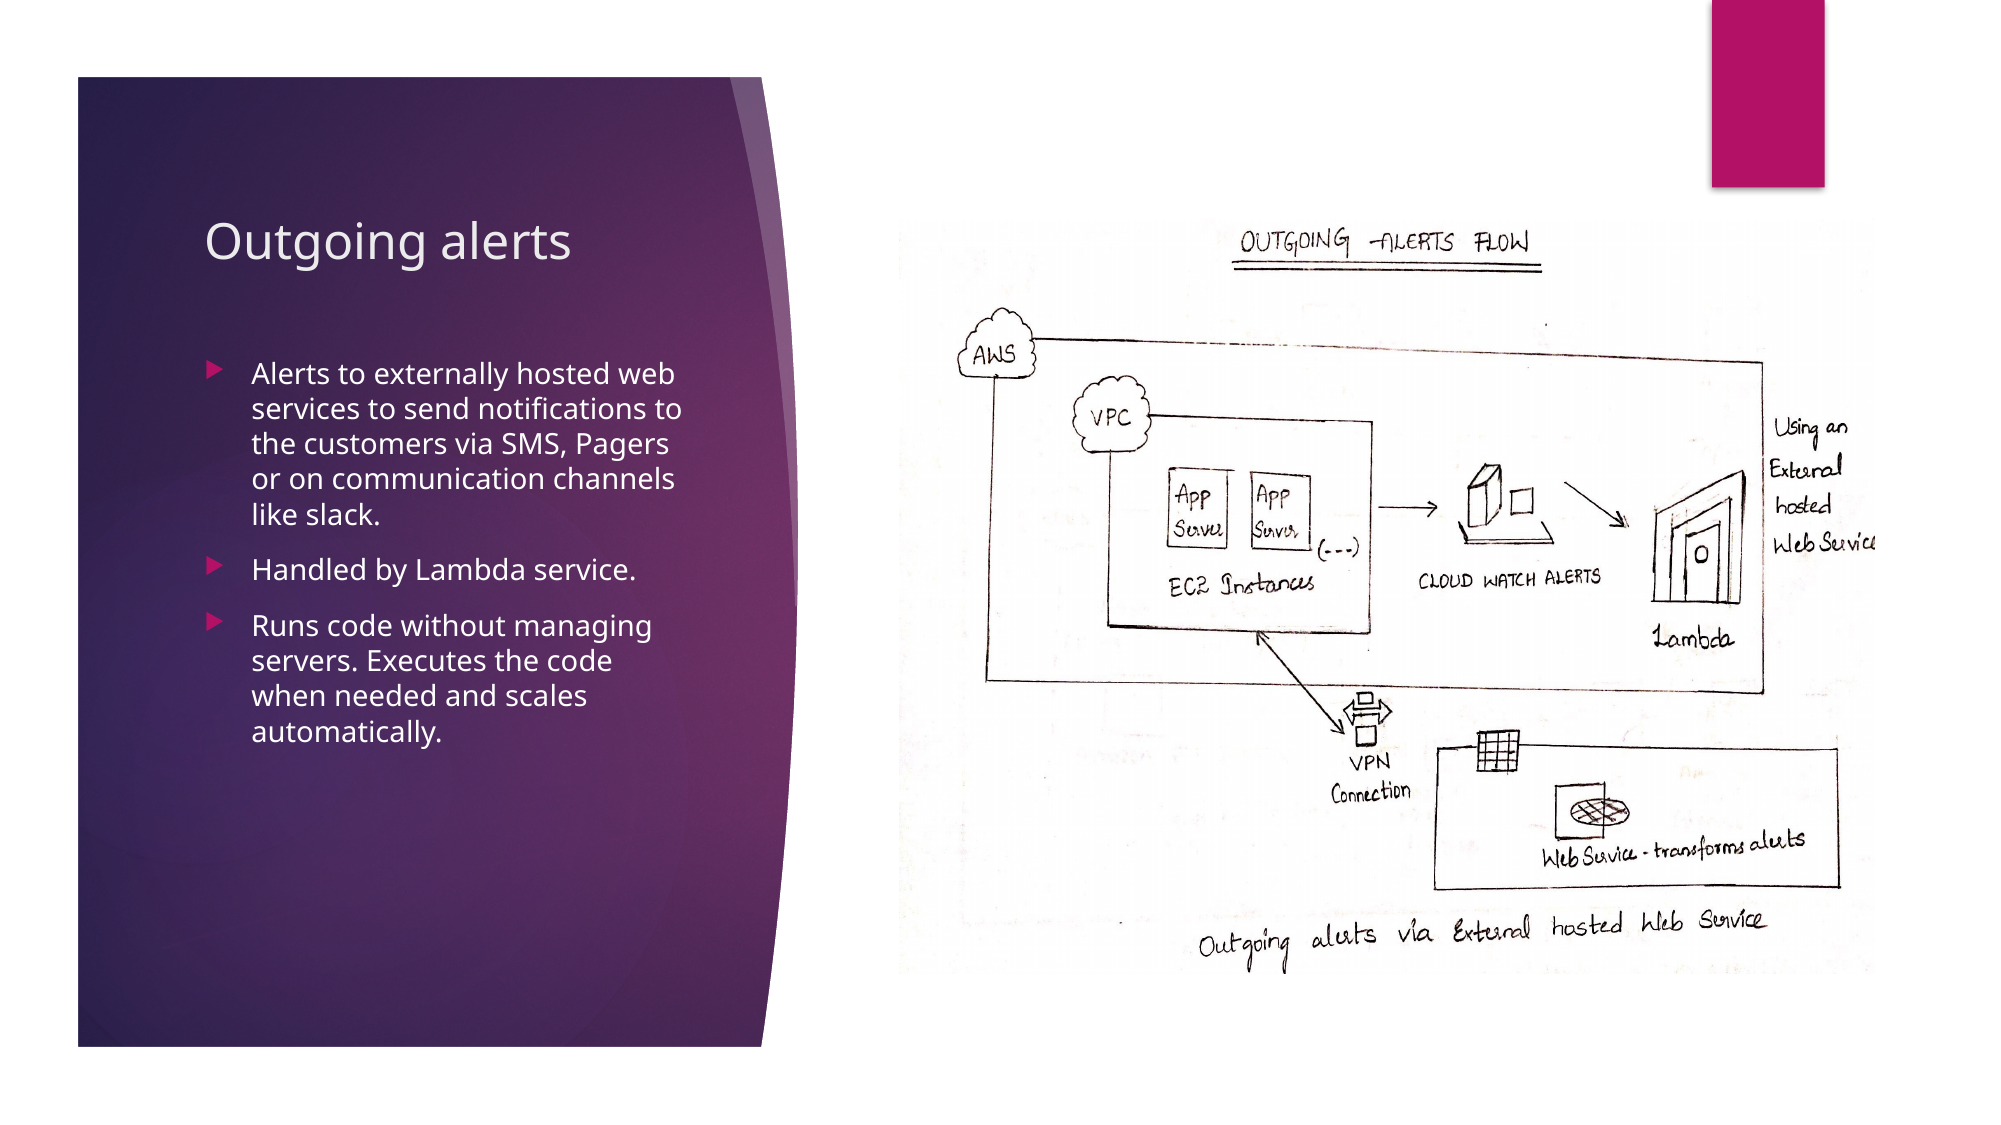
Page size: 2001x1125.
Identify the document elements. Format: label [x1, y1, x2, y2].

list [899, 218, 1875, 974]
text_box [0, 0, 2000, 1125]
